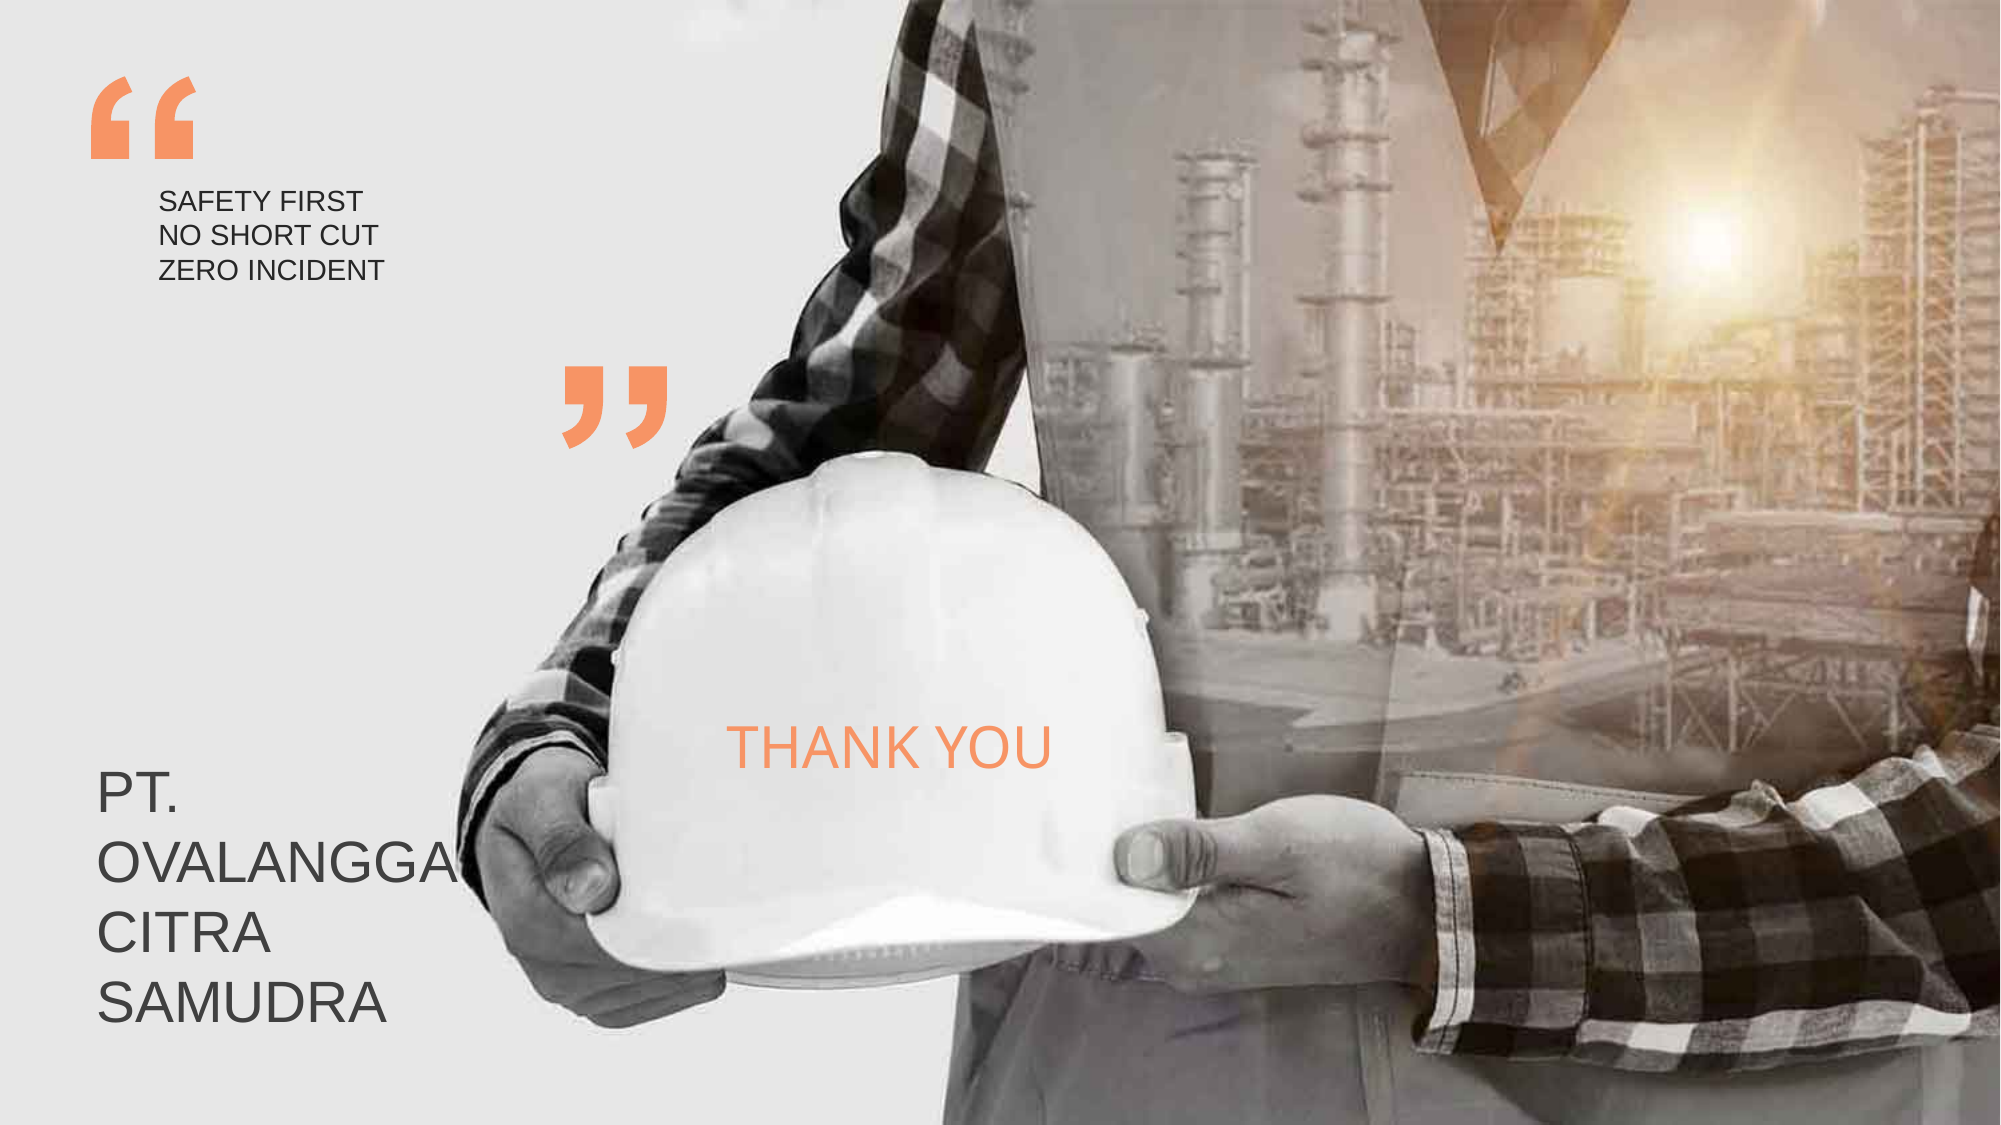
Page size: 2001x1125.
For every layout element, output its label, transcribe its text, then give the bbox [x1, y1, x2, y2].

picture [0, 0, 2001, 1125]
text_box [91, 76, 667, 449]
text_box PT. OVALANGGA CITRA SAMUDRA [91, 754, 466, 1035]
text_box THANK YOU [640, 703, 1142, 788]
